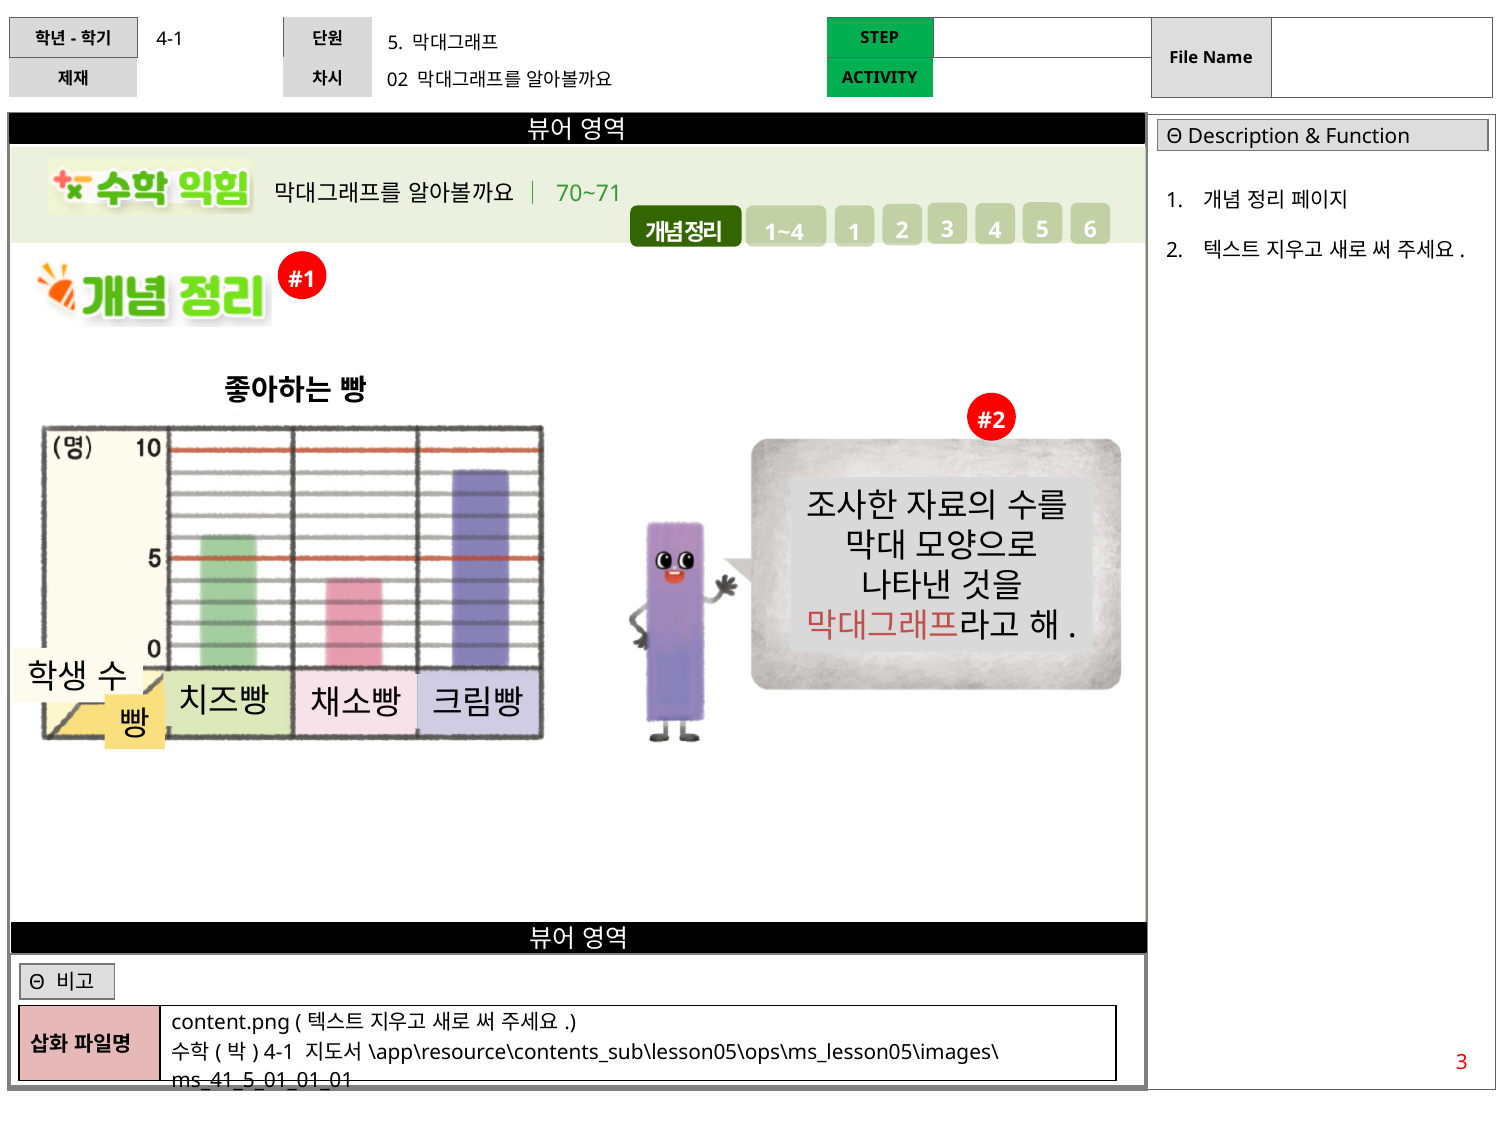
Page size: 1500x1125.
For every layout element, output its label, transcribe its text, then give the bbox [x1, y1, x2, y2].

text_box 1 [833, 196, 880, 253]
text_box 5. 막대그래프 [372, 23, 828, 48]
table_header 삽화 파일명 [20, 1006, 159, 1080]
table_header Θ Description & Function [1158, 120, 1487, 150]
text_box 개념 정리 페이지 텍스트 지우고 새로 써 주세요. [1151, 179, 1500, 294]
text_box 6 [1069, 193, 1111, 250]
text_box 2 [880, 194, 928, 251]
text_box #1 [276, 249, 329, 302]
picture [48, 158, 254, 214]
text_box 4-1 [141, 18, 284, 55]
picture [18, 352, 1134, 777]
text_box 5 [1021, 193, 1069, 250]
text_box 02 막대그래프를 알아볼까요 [372, 60, 821, 96]
text_box 4 [976, 194, 1021, 250]
text_box 1~4 [749, 196, 827, 253]
text_box 막대그래프를 알아볼까요 │ 70~71 [259, 171, 808, 214]
text_box 개념 정리 [630, 196, 749, 253]
text_box [743, 204, 749, 248]
text_box 3 [925, 193, 976, 250]
table_header content.png (텍스트 지우고 새로 써 주세요.) 수학(박) 4-1 지도서\app\resource\contents_sub\lesson05\ops\ms_lesson05\images\ms_41_5_01_01_01 [161, 1006, 1115, 1080]
picture [32, 250, 272, 327]
